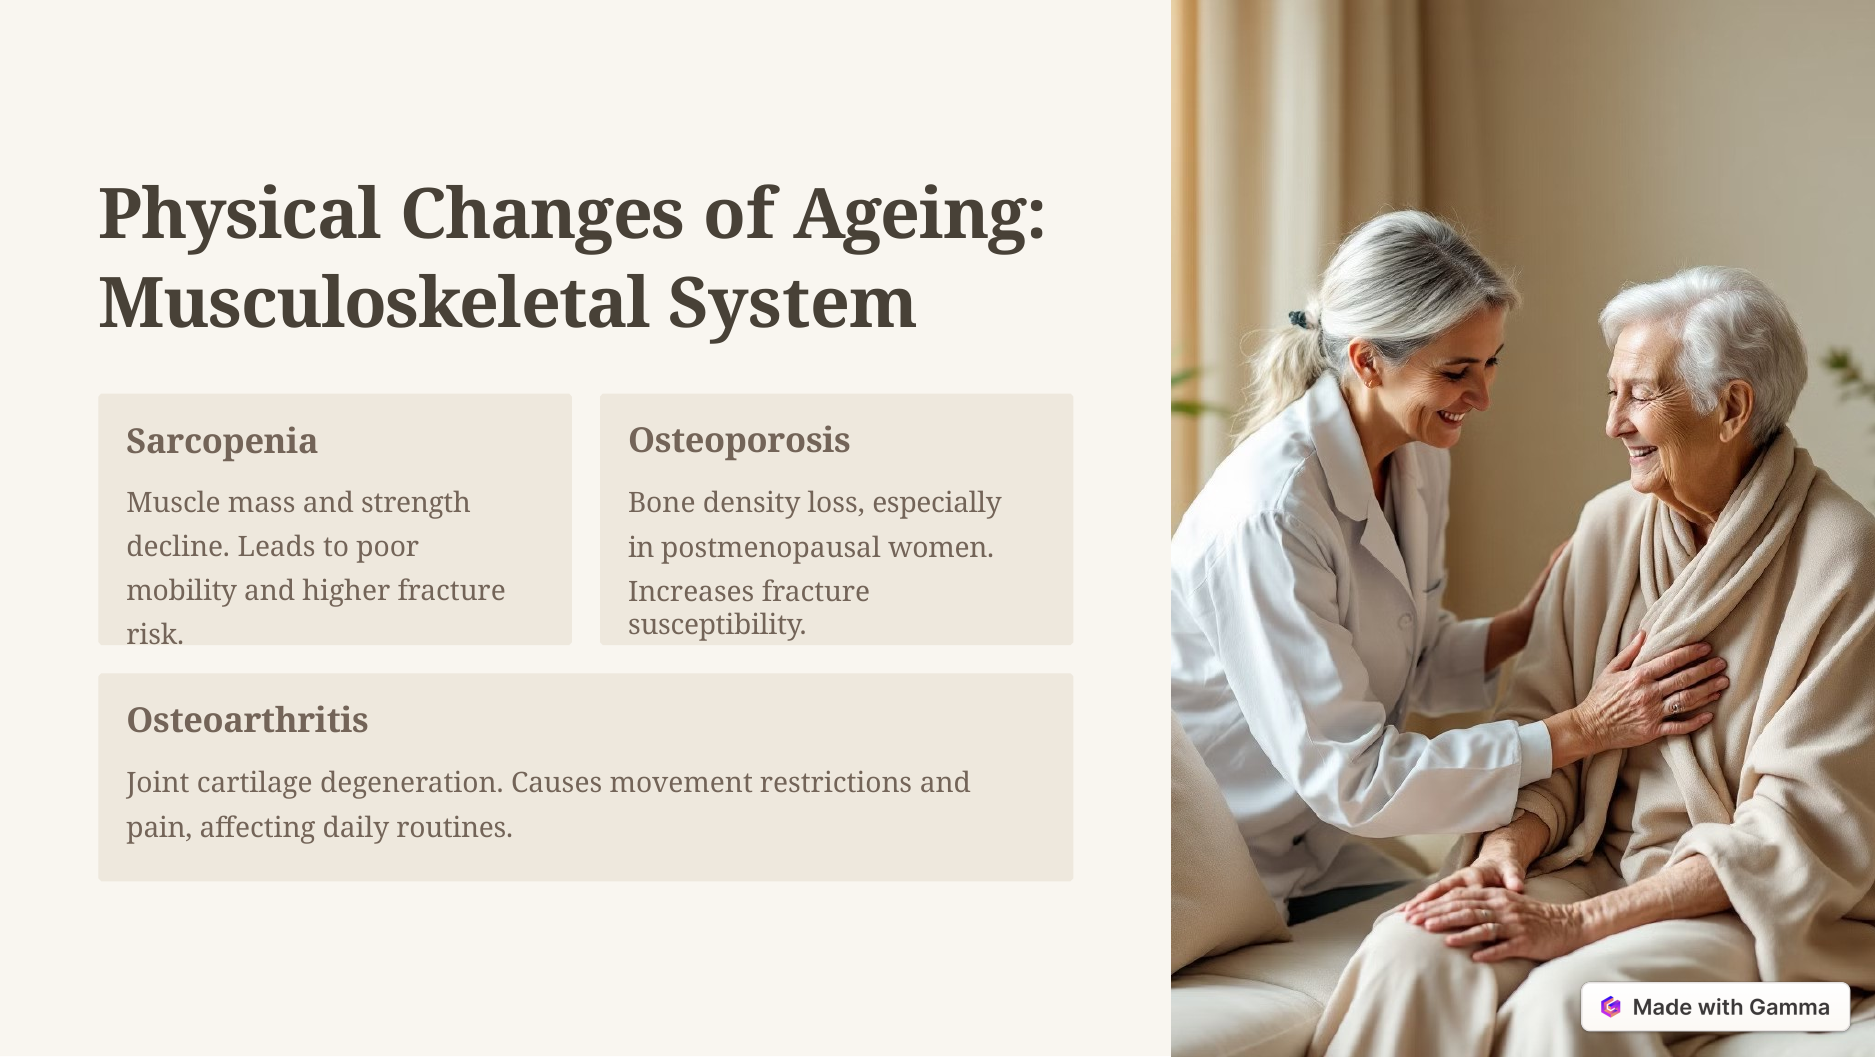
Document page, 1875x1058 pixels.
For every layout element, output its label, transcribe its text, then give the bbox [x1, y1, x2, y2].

text_box Osteoporosis Bone density loss, especially in postmenopausal women. Increases fracture susceptibility. [625, 415, 1032, 641]
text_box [1171, 0, 1875, 1057]
text_box Sarcopenia Muscle mass and strength decline. Leads to poor mobility and higher fracture risk. [124, 415, 512, 651]
title Physical Changes of Ageing: Musculoskeletal System [96, 161, 1065, 342]
text_box Osteoarthritis Joint cartilage degeneration. Causes movement restrictions and pain, affecting daily routines. [124, 695, 988, 843]
text_box [600, 393, 1074, 646]
text_box [98, 673, 1074, 882]
text_box [98, 393, 572, 646]
